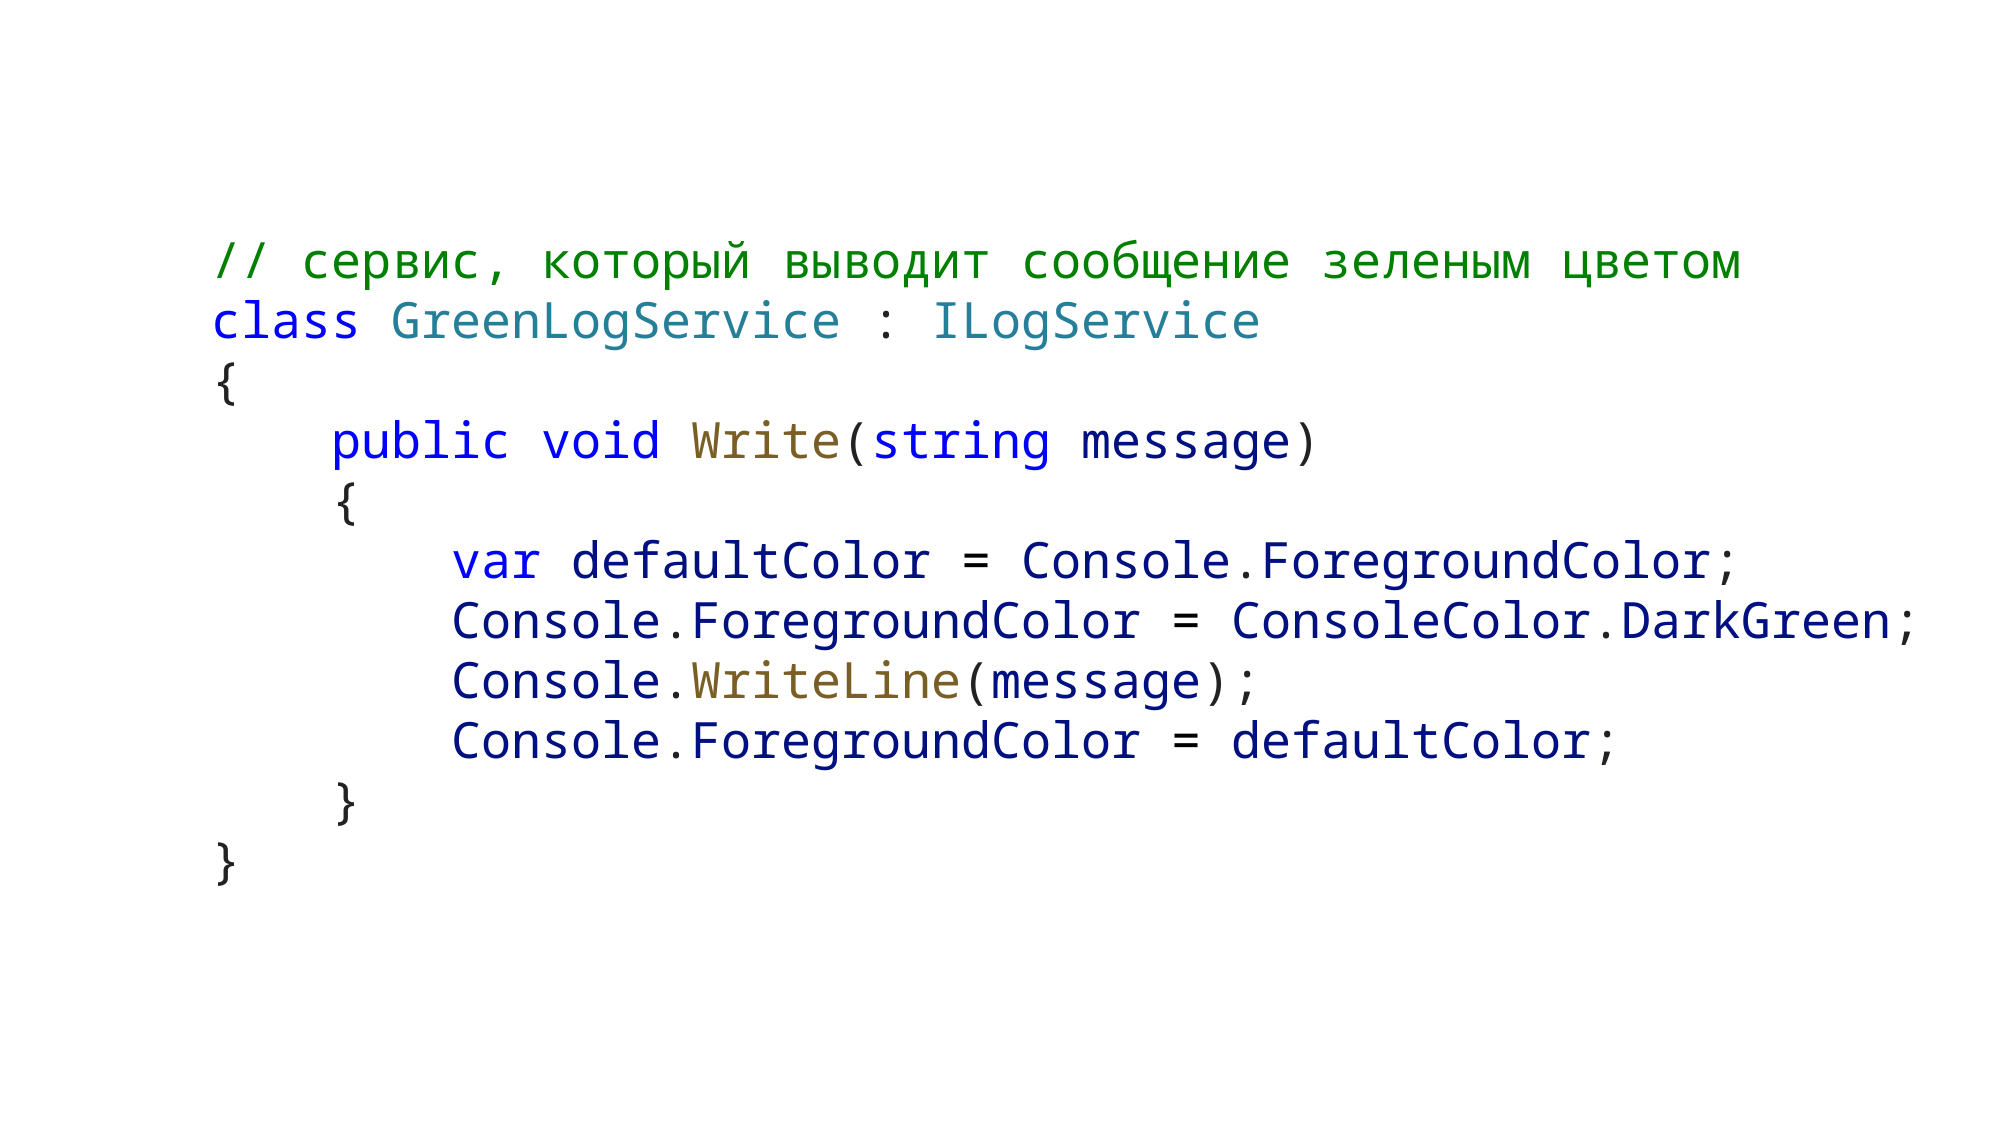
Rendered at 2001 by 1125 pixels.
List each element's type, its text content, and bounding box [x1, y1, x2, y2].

text_box // сервис, который выводит сообщение зеленым цветом class GreenLogService : ILogService { public void Write(string message) { var defaultColor = Console.ForegroundColor; Console.ForegroundColor = ConsoleColor.DarkGreen; Console.WriteLine(message); Console.ForegroundColor = defaultColor; } } [196, 221, 2000, 897]
